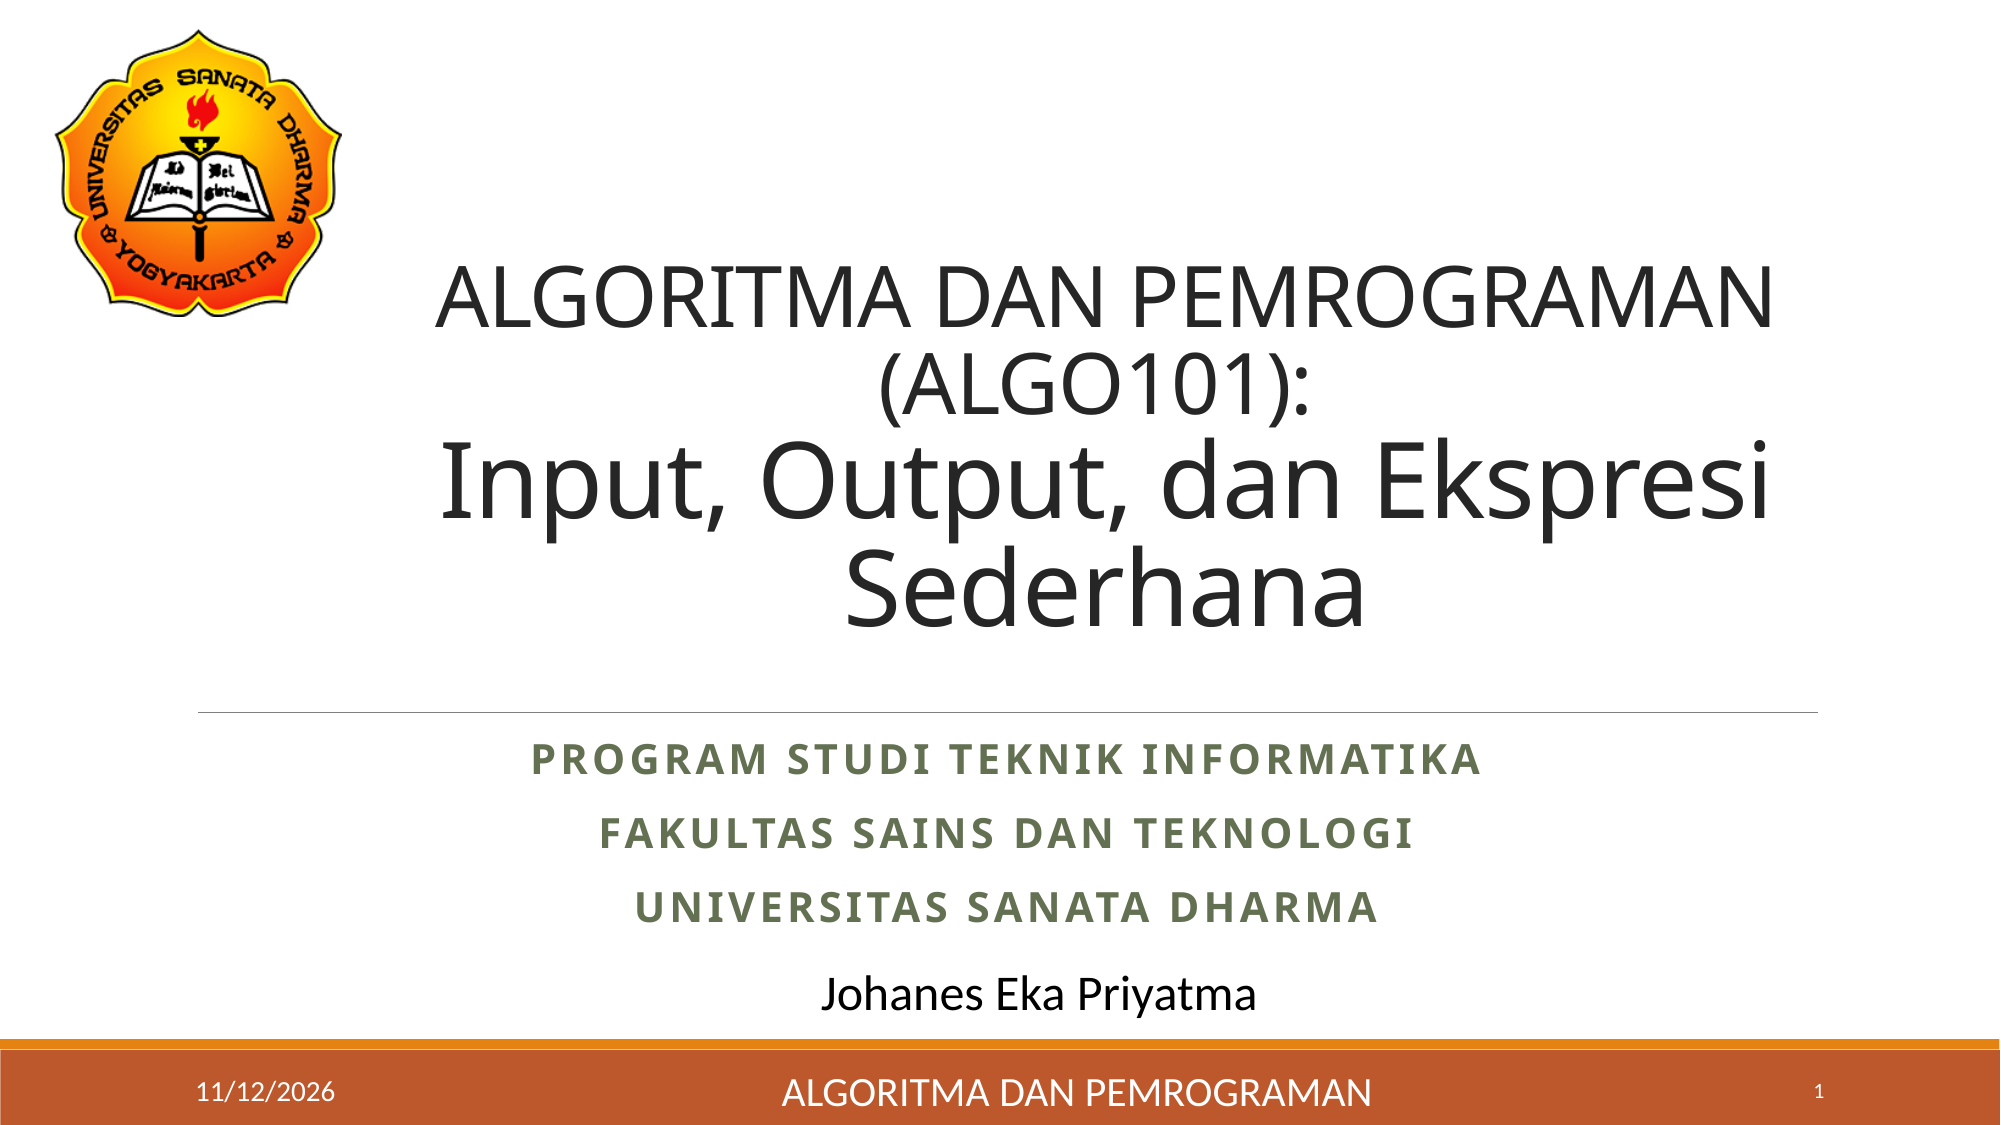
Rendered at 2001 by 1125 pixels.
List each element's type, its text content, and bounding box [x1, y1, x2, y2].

slide_number 1 [1744, 1059, 1840, 1120]
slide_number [180, 1059, 411, 1120]
footer Algoritma dan Pemrograman [411, 1059, 1744, 1120]
text_box Johanes Eka Priyatma [806, 953, 1291, 1029]
picture [53, 29, 343, 317]
subtitle PROGRAM STUDI TEKNIK INFORMATIKA FAKULTAS SAINS DAN TEKNOLOGI UNIVERSITAS SANATA DHARMA [180, 730, 1831, 954]
title ALGORITMA DAN PEMROGRAMAN (ALGO101): Input, Output, dan Ekspresi Sederhana [382, 249, 1831, 656]
